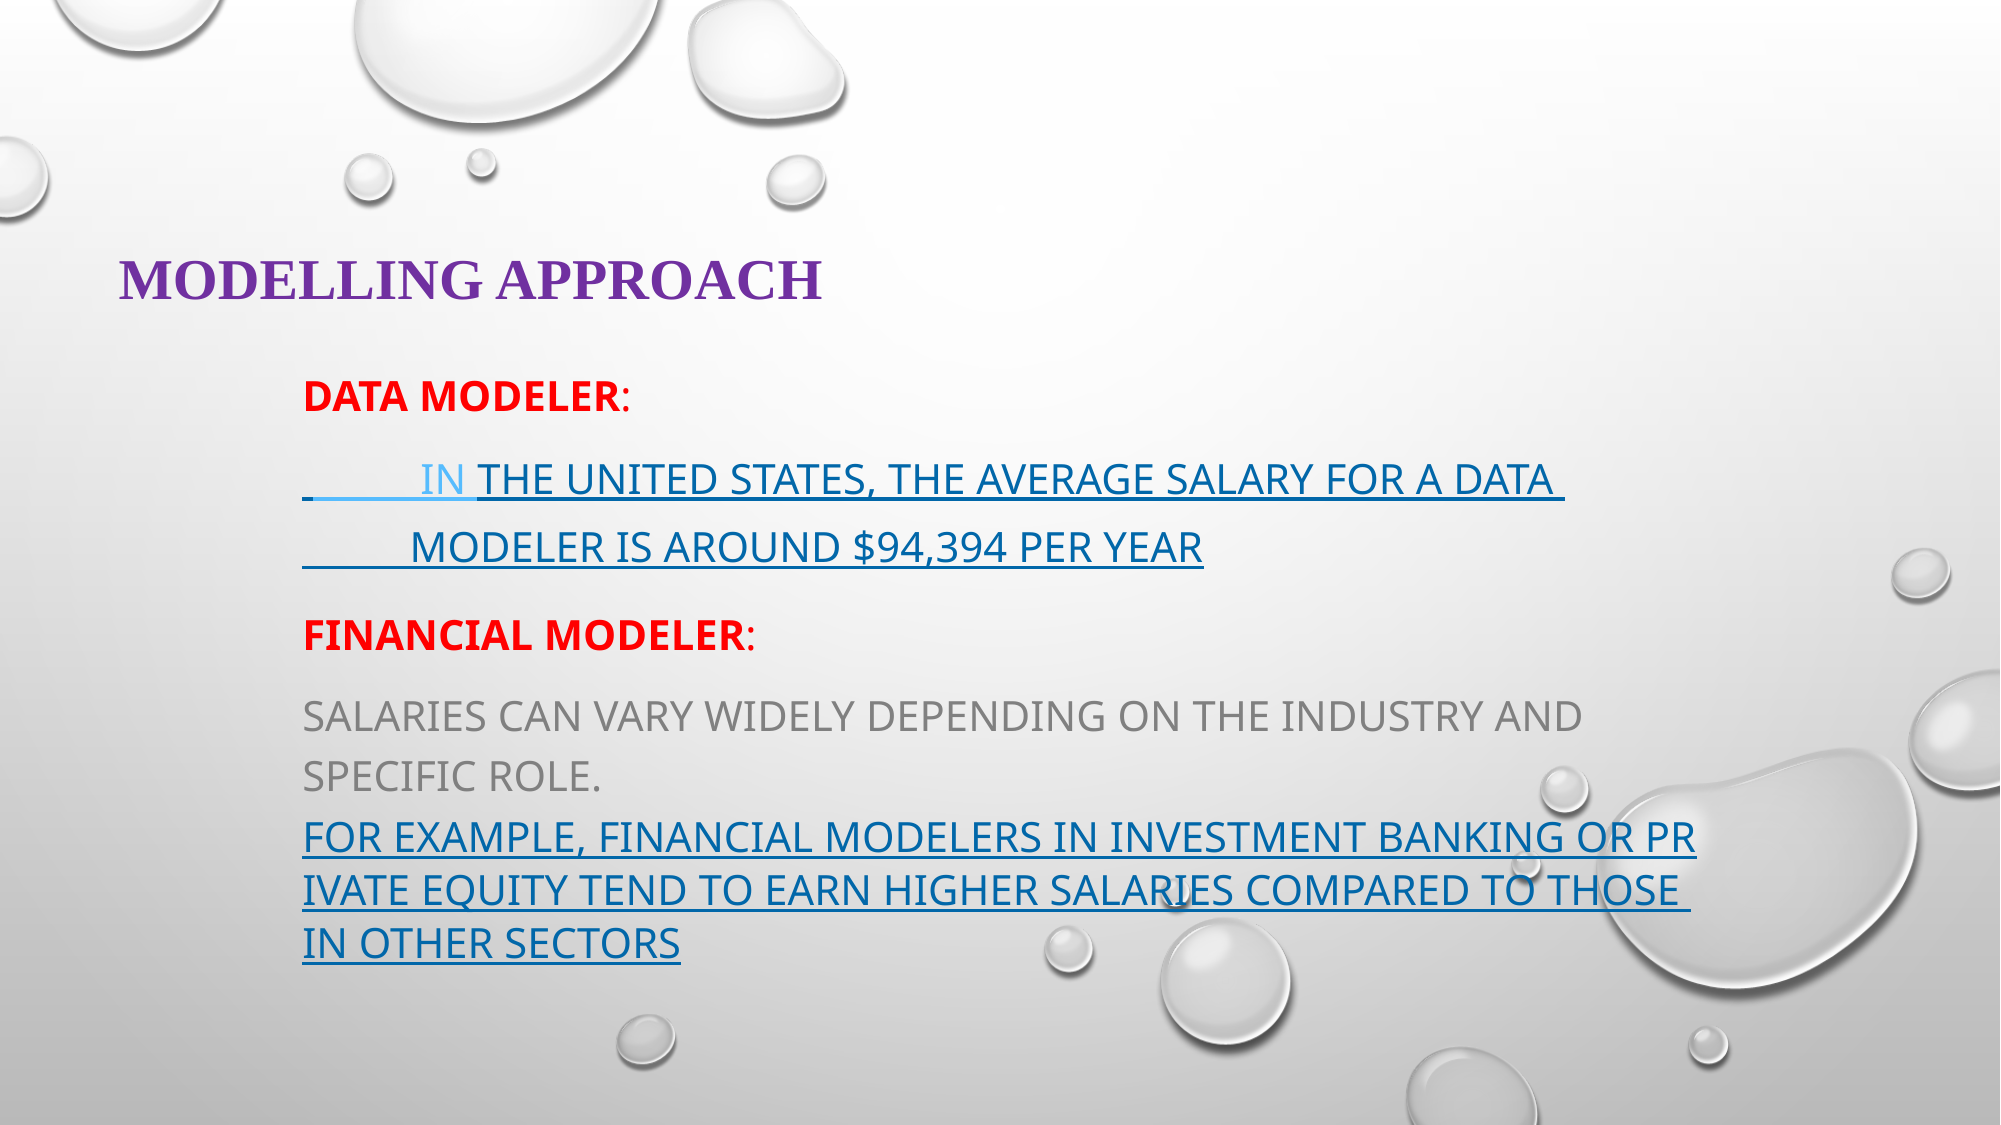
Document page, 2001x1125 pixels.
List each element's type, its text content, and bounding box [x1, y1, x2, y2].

subtitle Data Modeler: In the United States, the average salary for a data modeler is around $94,394 per year Financial Modeler: Salaries can vary widely depending on the industry and specific role. For example, financial modelers in investment banking or private equity tend to earn higher salaries compared to those in other sectors [287, 352, 1713, 863]
picture [0, 0, 2000, 1125]
title Modelling Approach [0, 241, 1000, 412]
